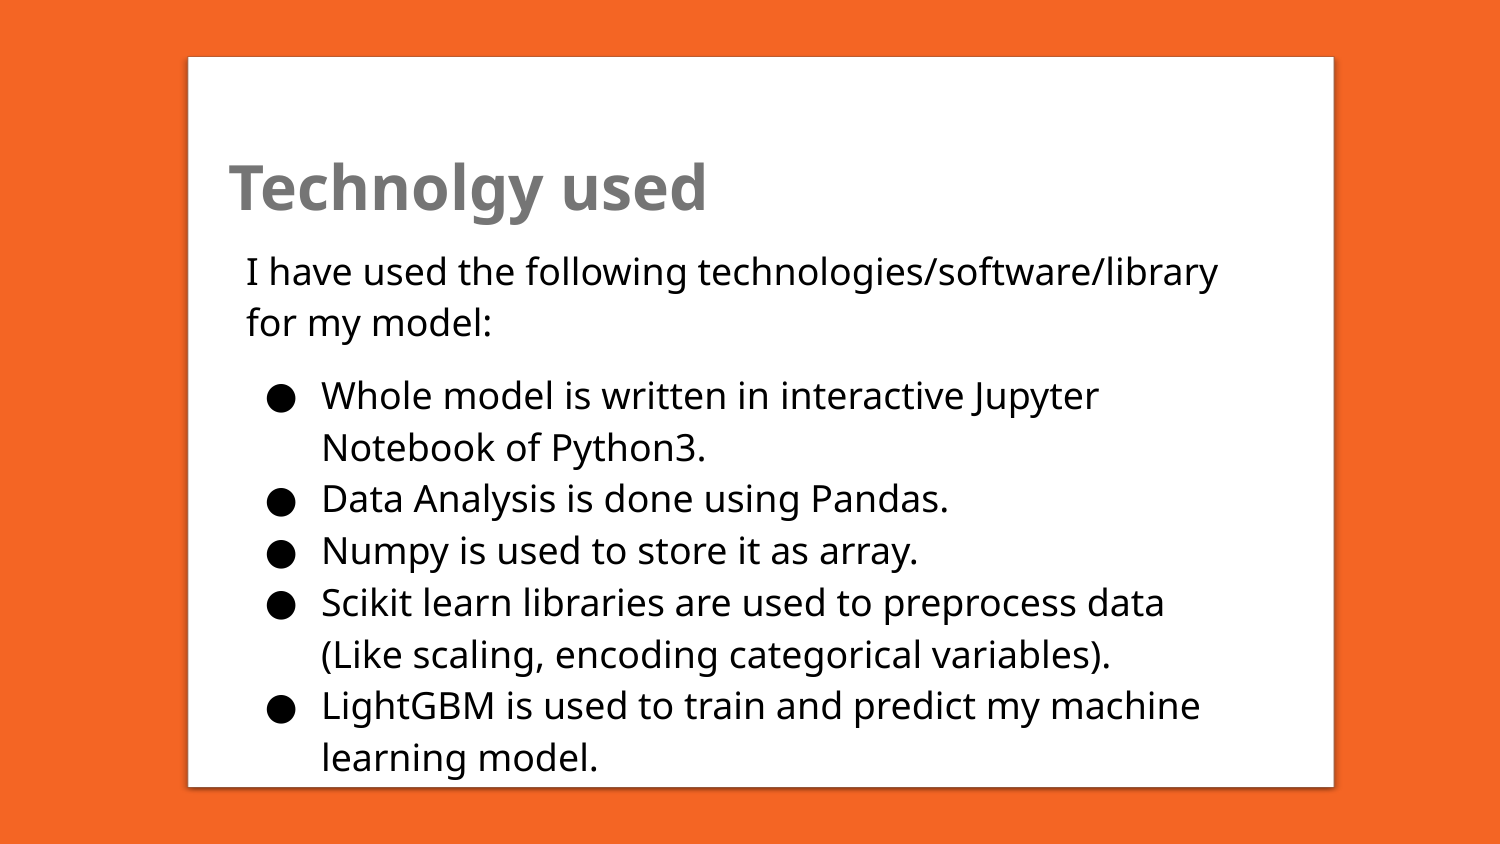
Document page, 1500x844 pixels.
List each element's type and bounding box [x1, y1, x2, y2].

picture [142, 26, 1381, 818]
